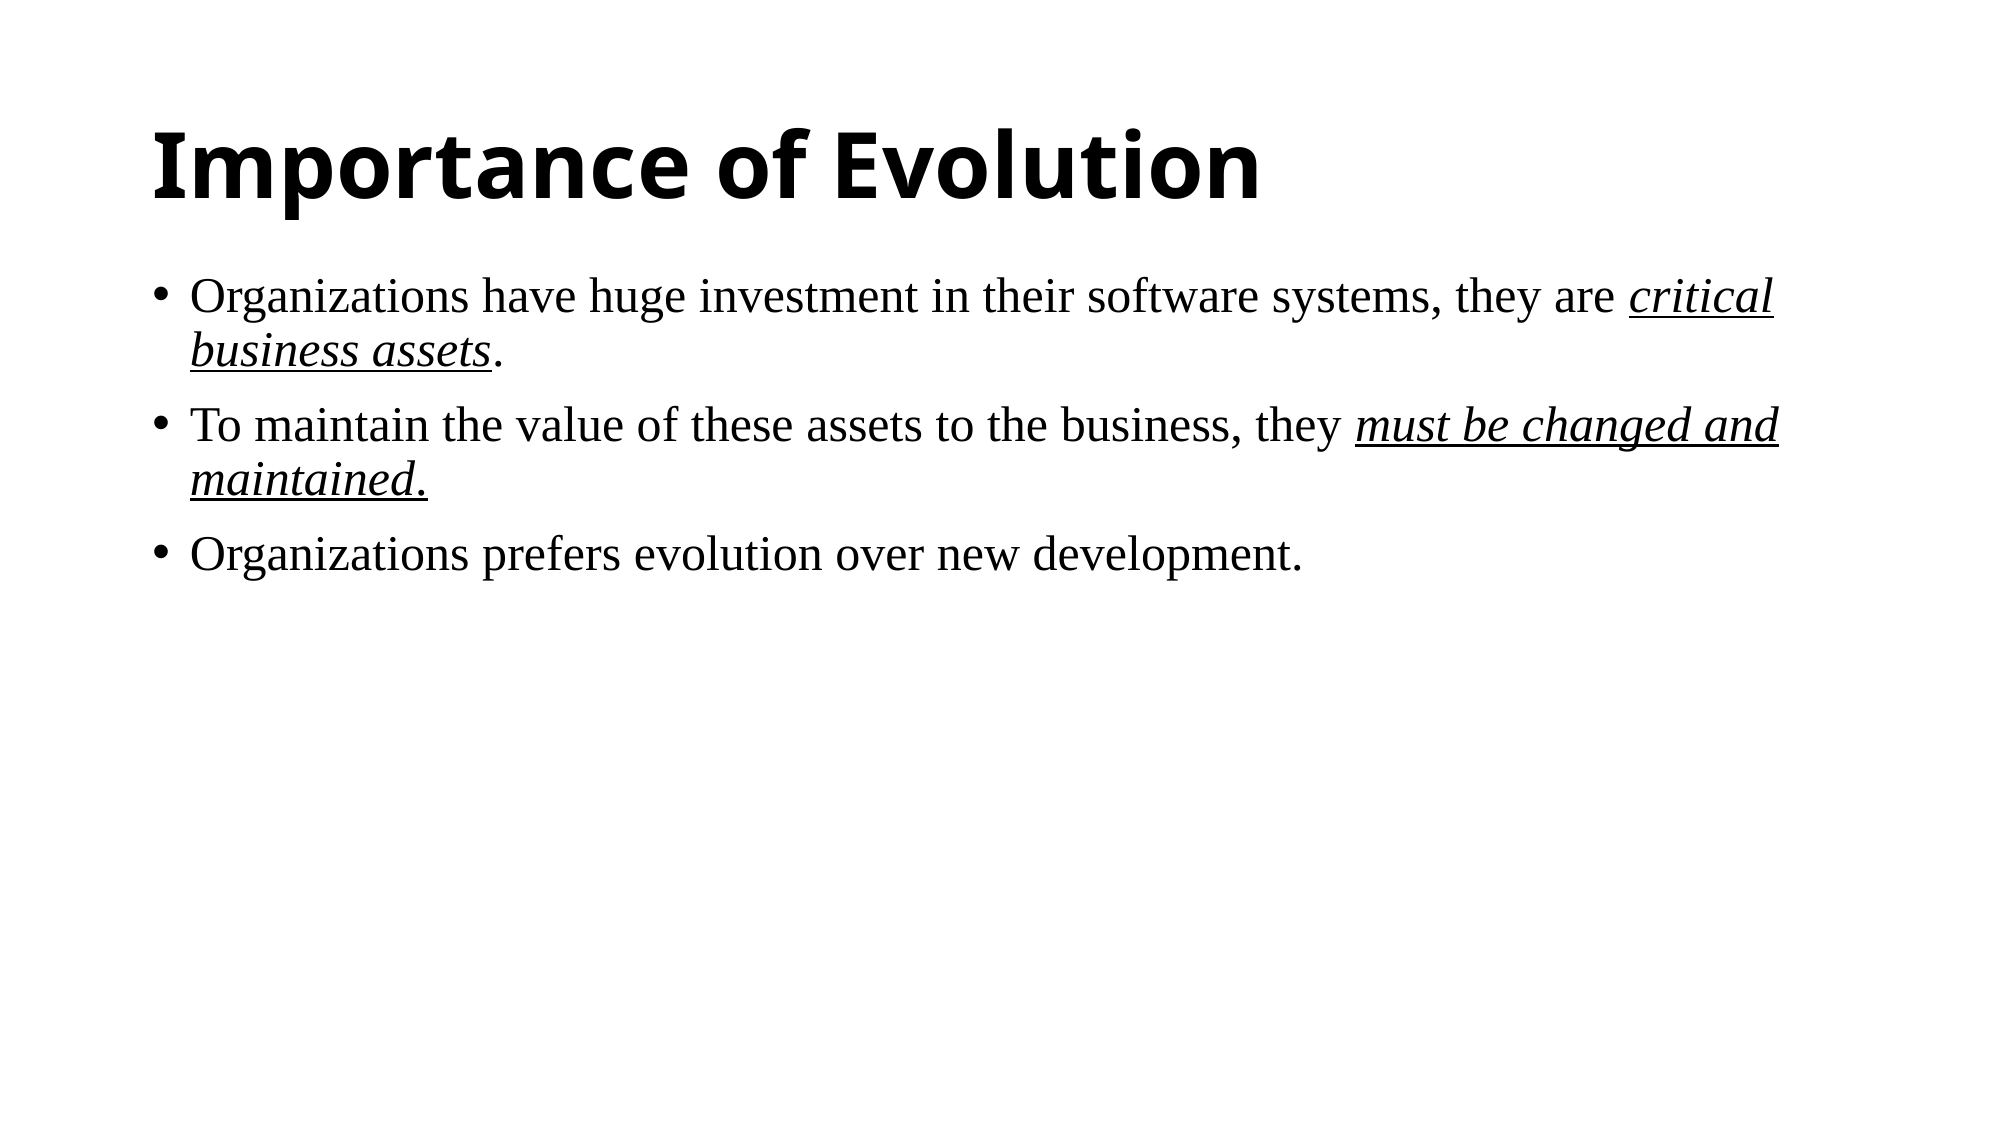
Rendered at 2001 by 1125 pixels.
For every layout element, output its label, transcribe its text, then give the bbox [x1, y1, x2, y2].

list Organizations have huge investment in their software systems, they are critical business assets. To maintain the value of these assets to the business, they must be changed and maintained. Organizations prefers evolution over new development. [137, 261, 1863, 976]
title Importance of Evolution [137, 59, 1863, 261]
